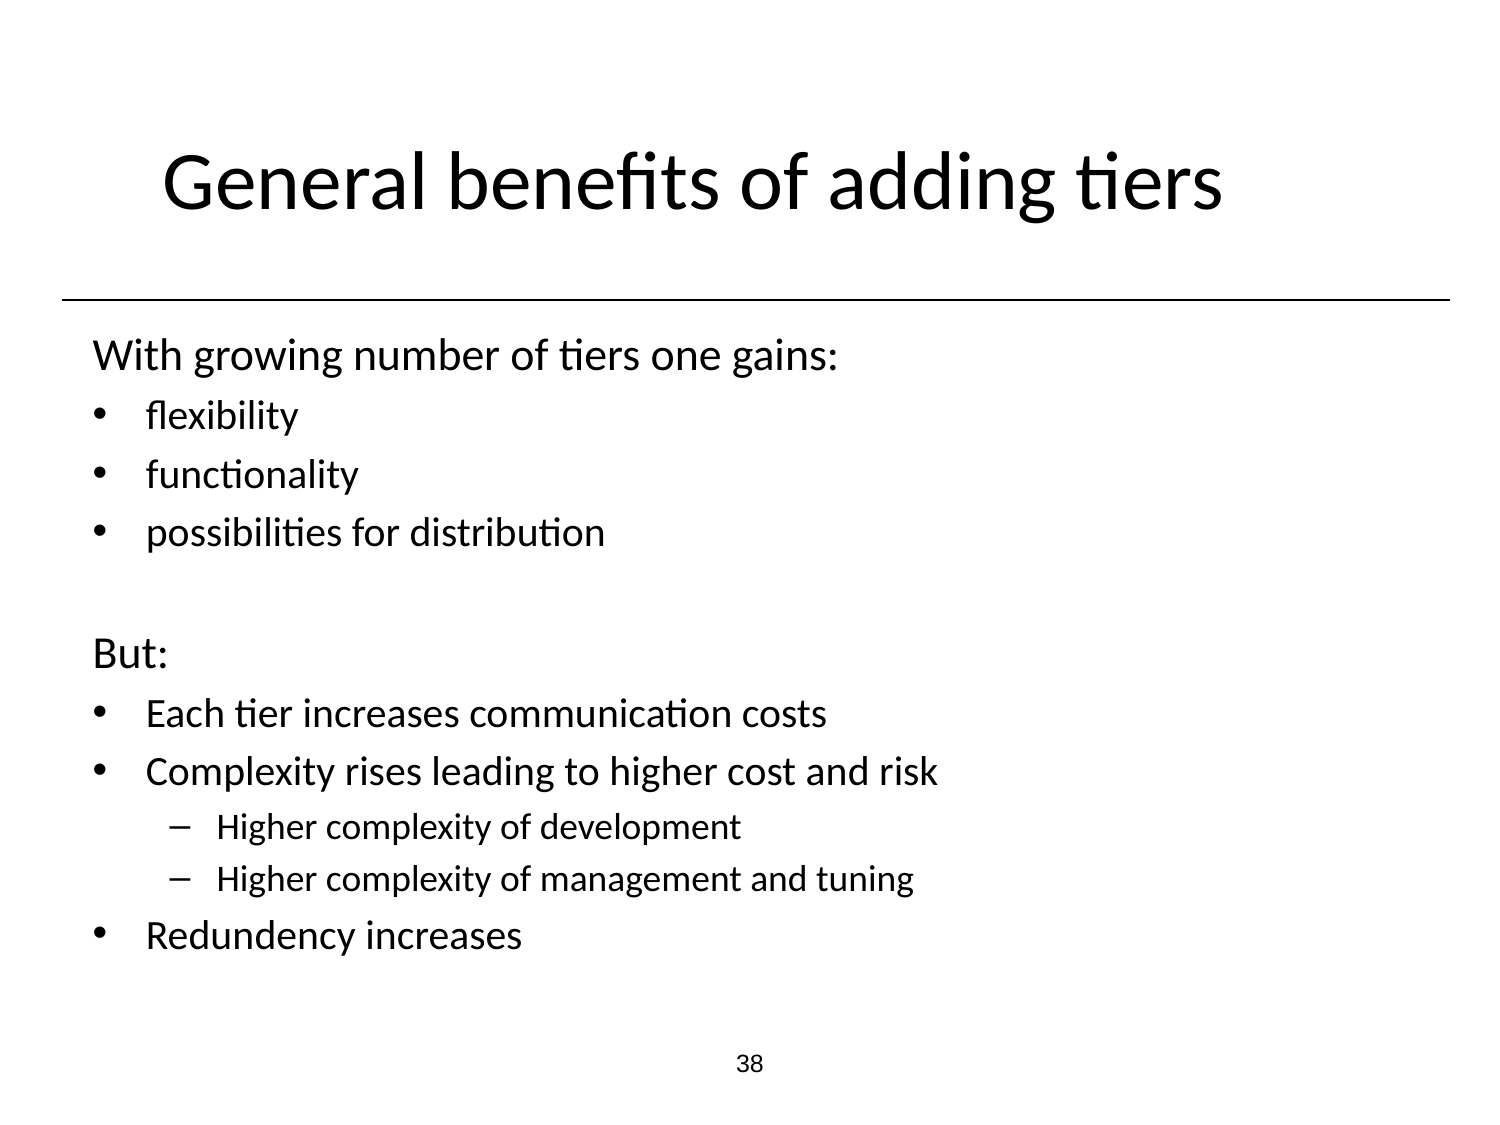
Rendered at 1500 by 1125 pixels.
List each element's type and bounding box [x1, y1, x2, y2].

list [75, 324, 1426, 1063]
title [75, 20, 1313, 232]
text_box [512, 1063, 988, 1100]
